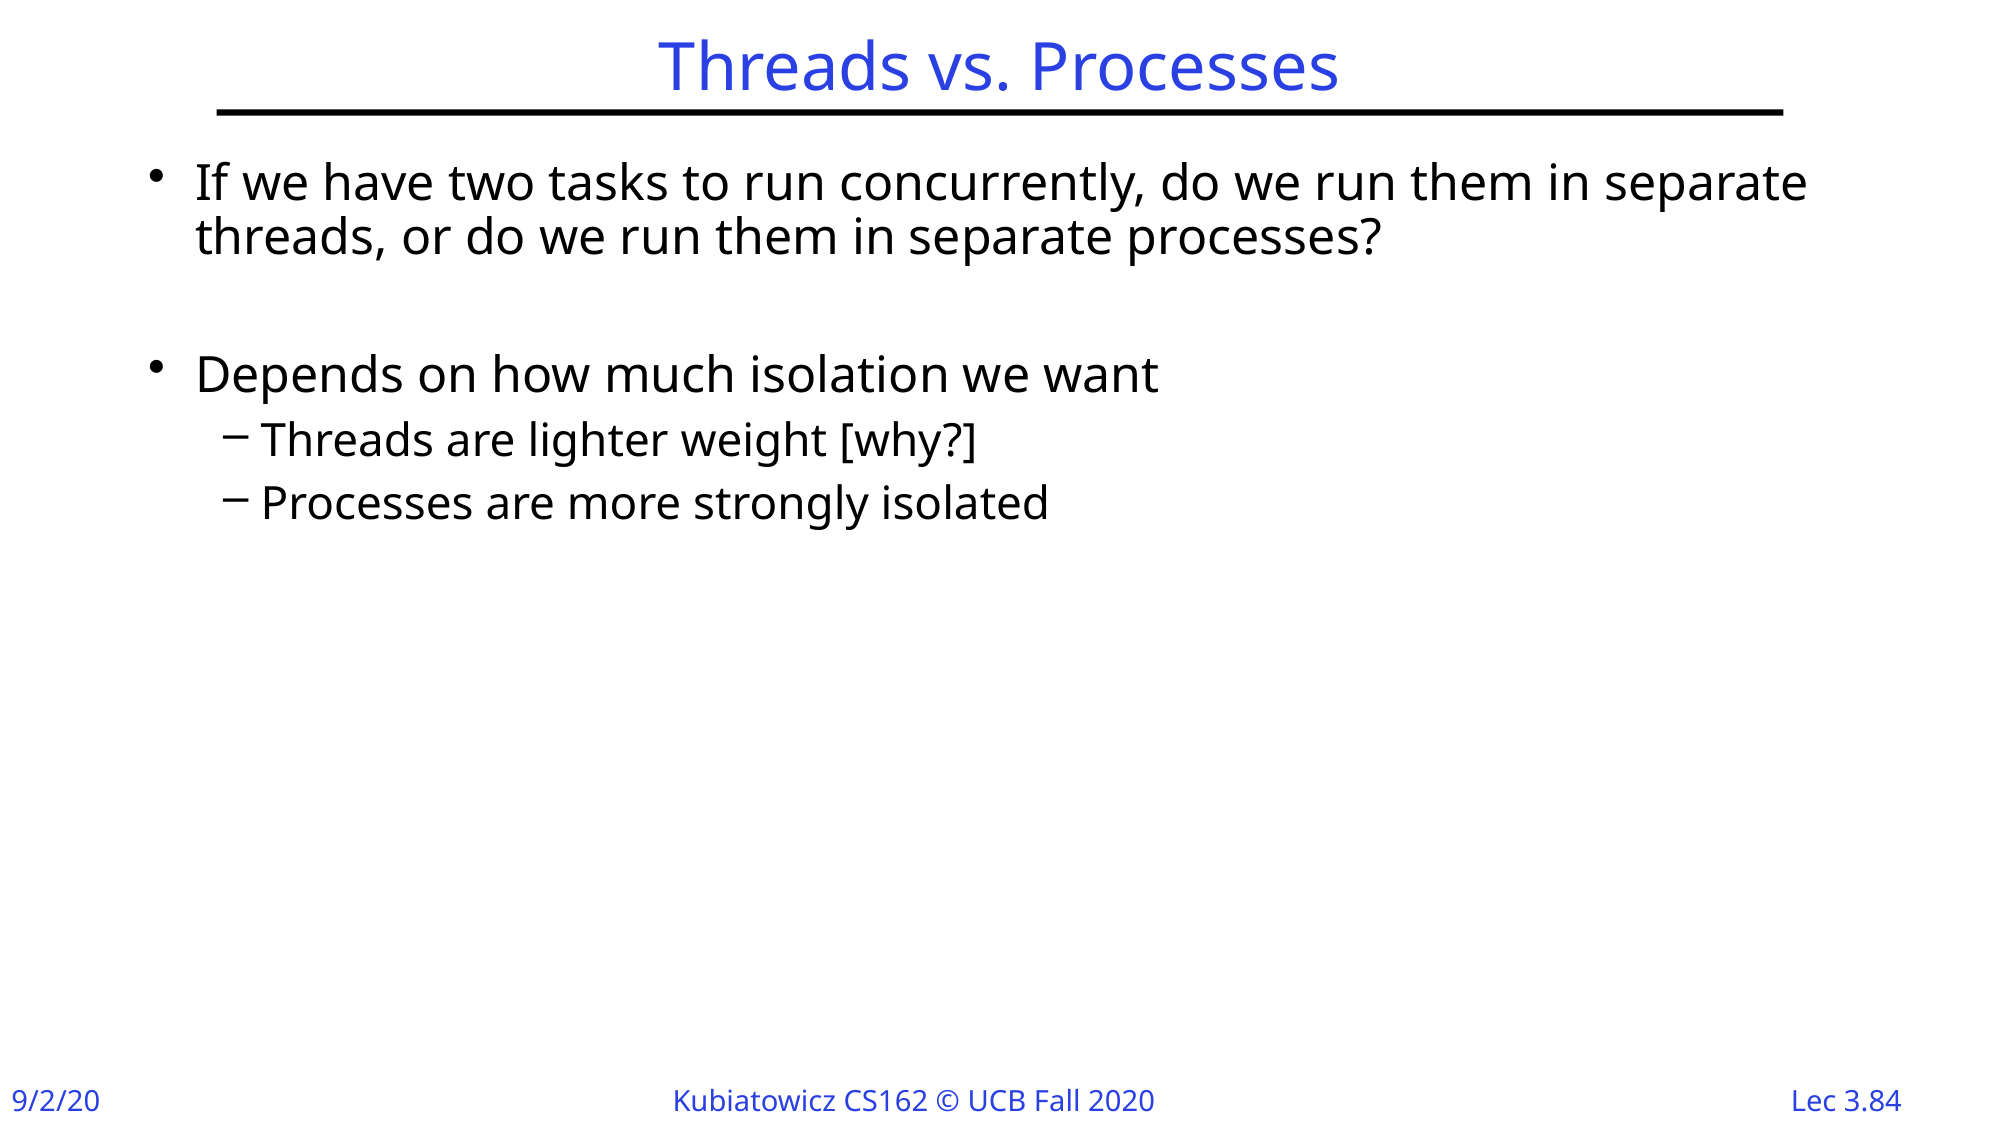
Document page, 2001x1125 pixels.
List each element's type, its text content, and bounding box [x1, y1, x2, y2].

list If we have two tasks to run concurrently, do we run them in separate threads, or do we run them in separate processes? Depends on how much isolation we want Threads are lighter weight [why?] Processes are more strongly isolated [133, 149, 1867, 988]
title Threads vs. Processes [216, 24, 1784, 113]
